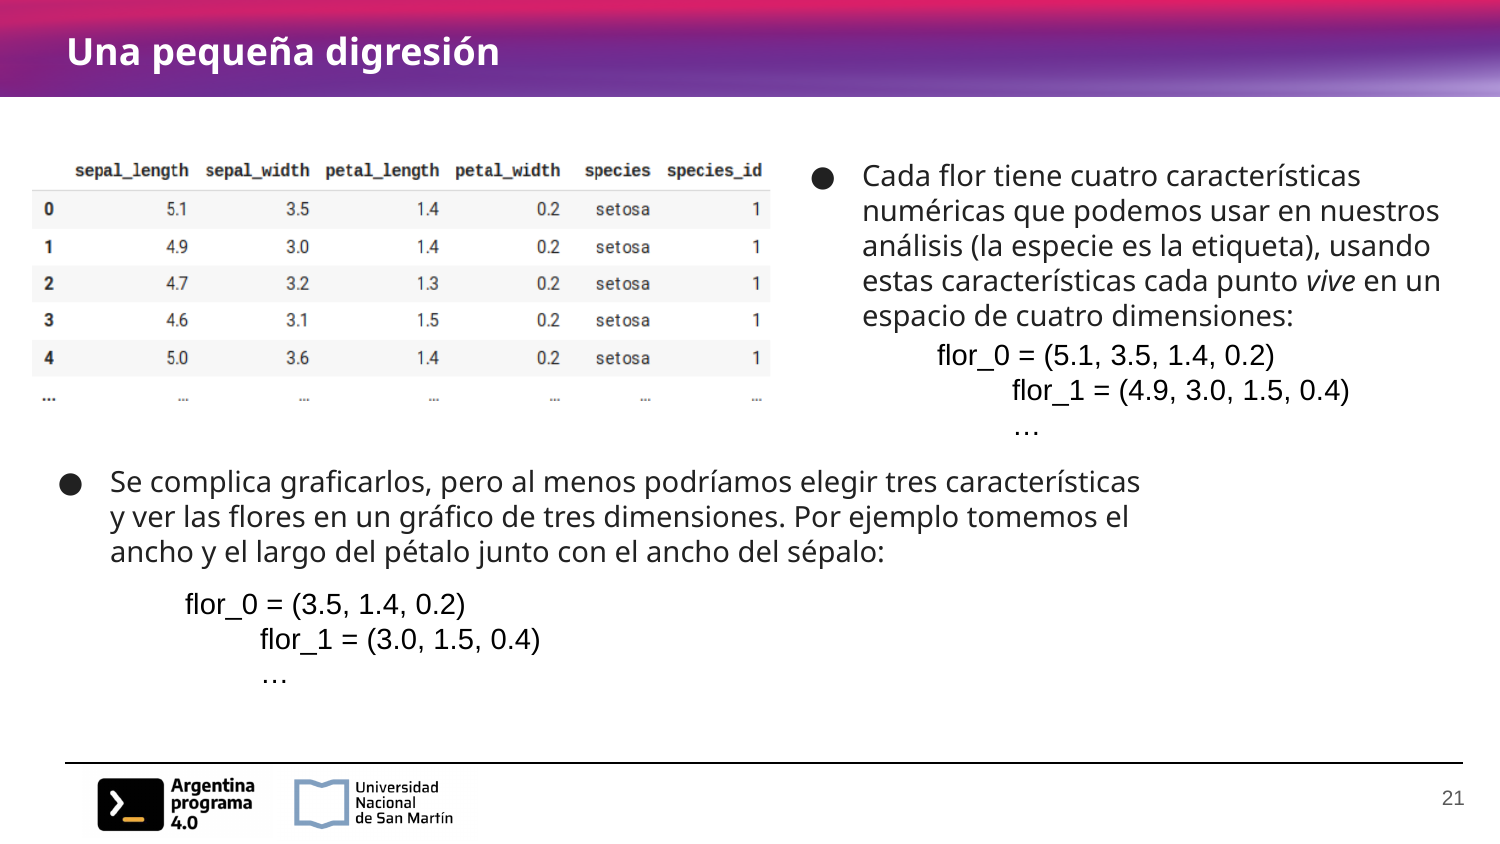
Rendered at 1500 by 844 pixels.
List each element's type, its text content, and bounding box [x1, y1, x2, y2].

text_box Cada flor tiene cuatro características numéricas que podemos usar en nuestros análisis (la especie es la etiqueta), usando estas características cada punto vive en un espacio de cuatro dimensiones: flor_0 = (5.1, 3.5, 1.4, 0.2) flor_1 = (4.9, 3.0, 1.5, 0.4) … [772, 142, 1477, 457]
slide_number ‹#› [1389, 764, 1480, 830]
text_box Se complica graficarlos, pero al menos podríamos elegir tres características y ver las flores en un gráfico de tres dimensiones. Por ejemplo tomemos el ancho y el largo del pétalo junto con el ancho del sépalo: flor_0 = (3.5, 1.4, 0.2) flor_1 = (3.0, 1.5, 0.4) … [19, 448, 1166, 705]
picture [277, 767, 478, 841]
title Una pequeña digresión [51, 12, 1449, 88]
picture [32, 149, 773, 412]
picture [0, 0, 1500, 97]
picture [82, 764, 273, 838]
